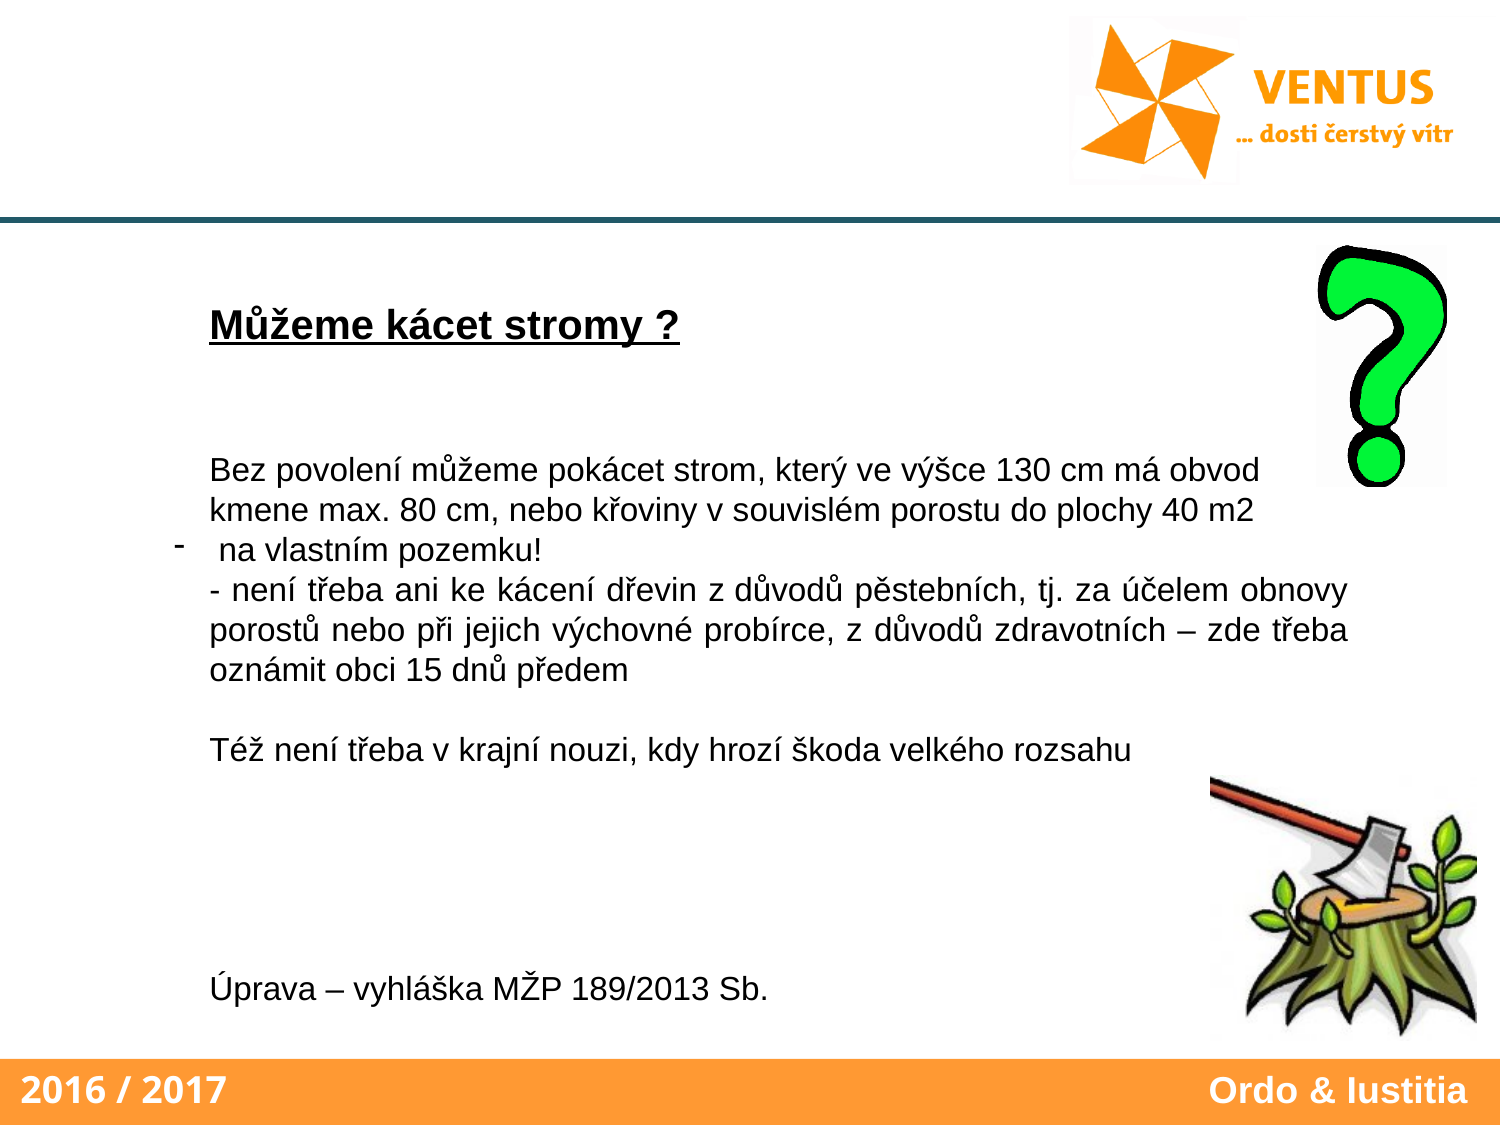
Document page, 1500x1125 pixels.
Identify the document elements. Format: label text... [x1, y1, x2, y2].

text_box Ordo & Iustitia [1139, 1058, 1483, 1119]
picture [1210, 774, 1477, 1041]
picture [1069, 16, 1496, 185]
picture [1316, 245, 1447, 487]
text_box Můžeme kácet stromy ? Bez povolení můžeme pokácet strom, který ve výšce 130 cm má obvod kmene max. 80 cm, nebo křoviny v souvislém porostu do plochy 40 m2 na vlastním pozemku! - není třeba ani ke kácení dřevin z důvodů pěstebních, tj. za účelem obnovy porostů nebo při jejich výchovné probírce, z důvodů zdravotních – zde třeba oznámit obci 15 dnů předem Též není třeba v krajní nouzi, kdy hrozí škoda velkého rozsahu Úprava – vyhláška MŽP 189/2013 Sb. [135, 290, 1365, 1015]
